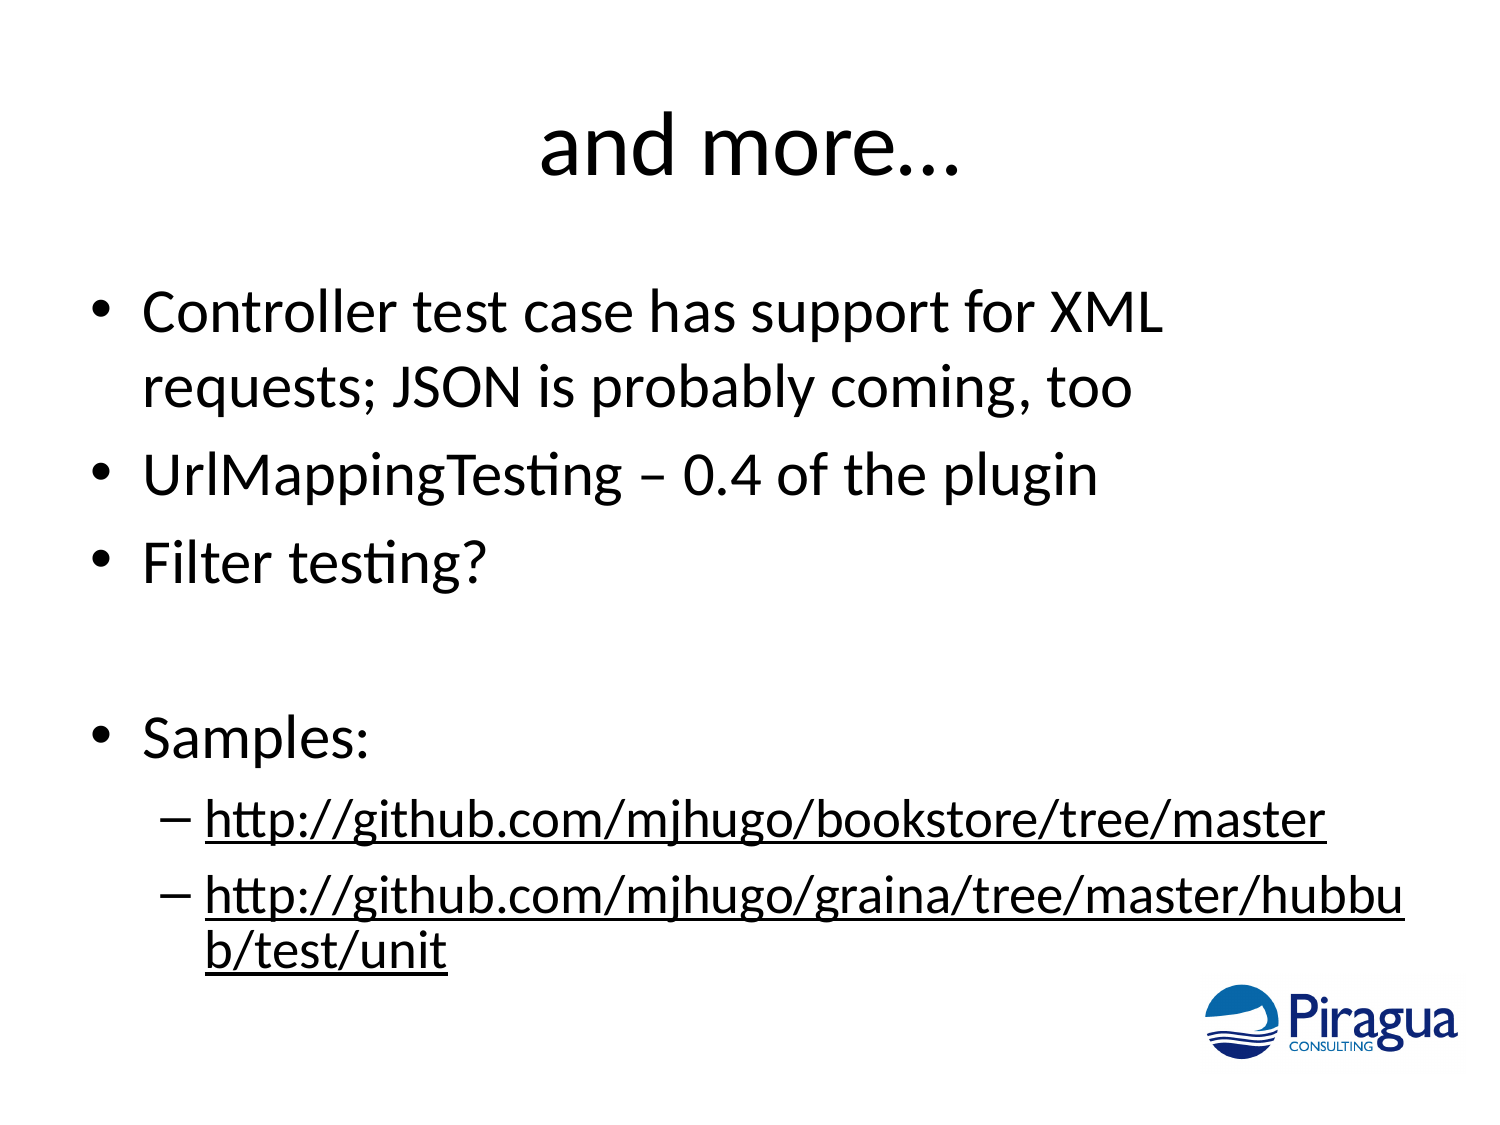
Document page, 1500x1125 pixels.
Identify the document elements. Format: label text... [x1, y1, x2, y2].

title and more… [75, 45, 1425, 233]
list Controller test case has support for XML requests; JSON is probably coming, too UrlMappingTesting – 0.4 of the plugin Filter testing? Samples: http://github.com/mjhugo/bookstore/tree/master http://github.com/mjhugo/graina/tree/master/hubbub/test/unit [75, 262, 1425, 1005]
picture [1200, 973, 1466, 1074]
